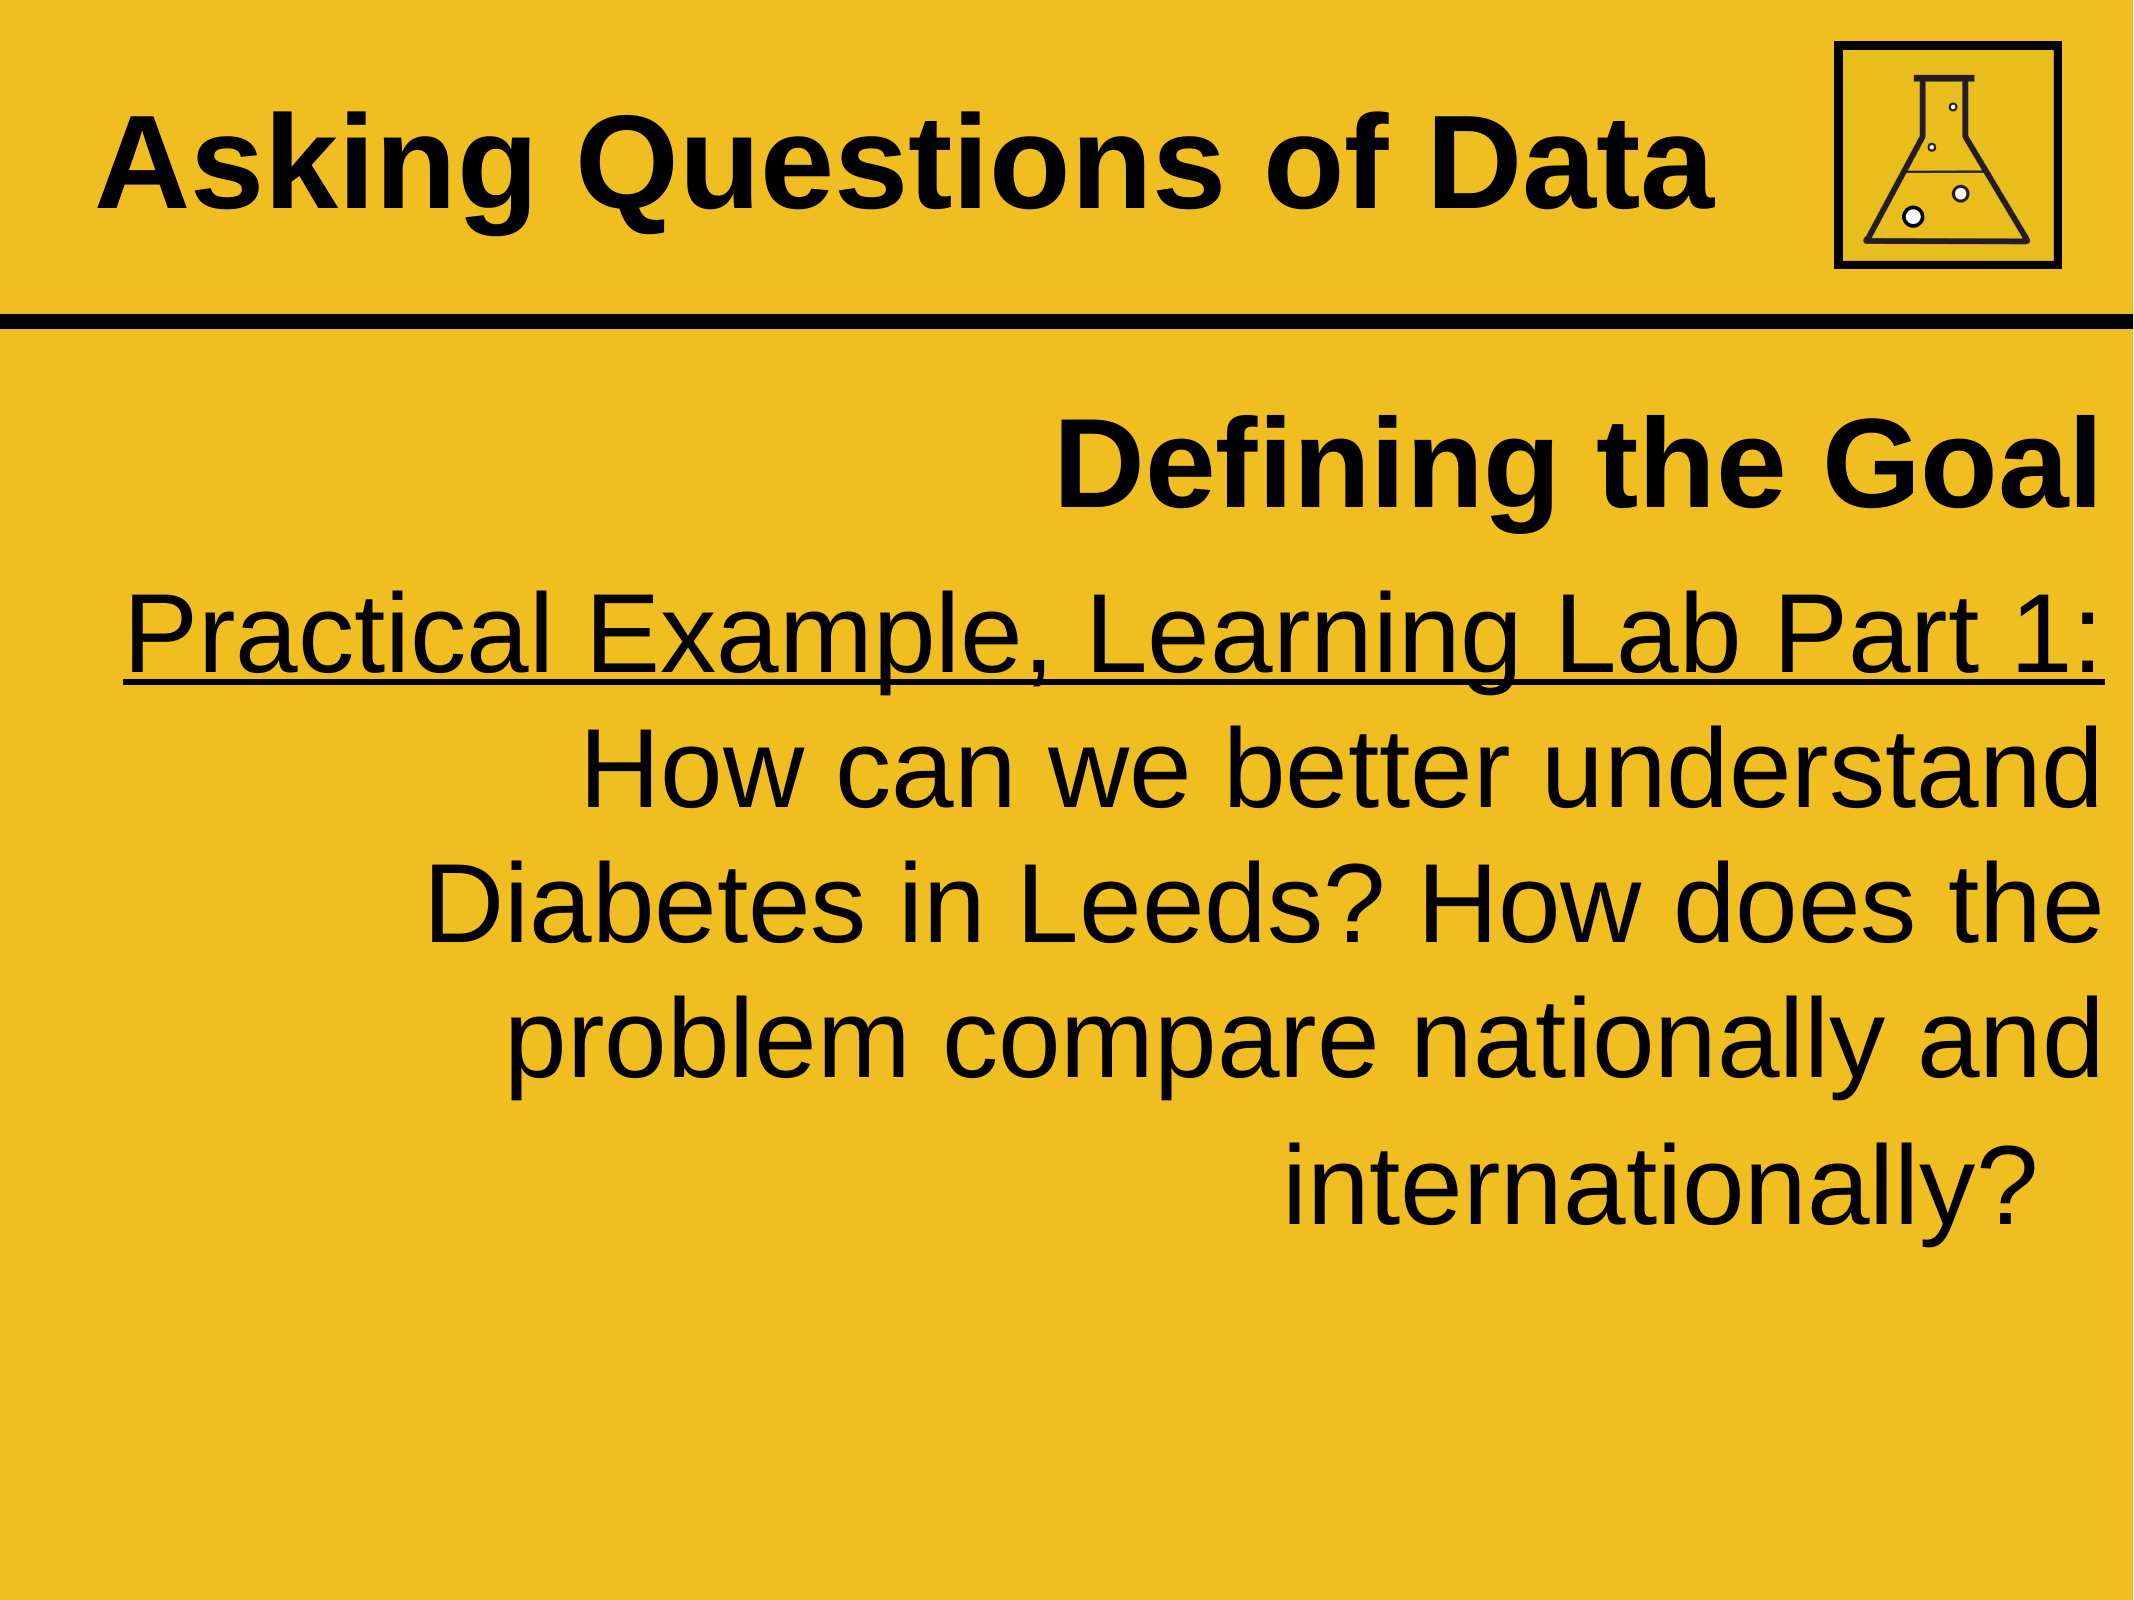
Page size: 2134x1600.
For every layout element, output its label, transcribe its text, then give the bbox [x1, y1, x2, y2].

picture [1842, 49, 2054, 261]
text_box Asking Questions of Data [86, 66, 1724, 244]
text_box Defining the Goal Practical Example, Learning Lab Part 1: How can we better understand Diabetes in Leeds? How does the problem compare nationally and internationally? [108, 341, 2113, 1259]
